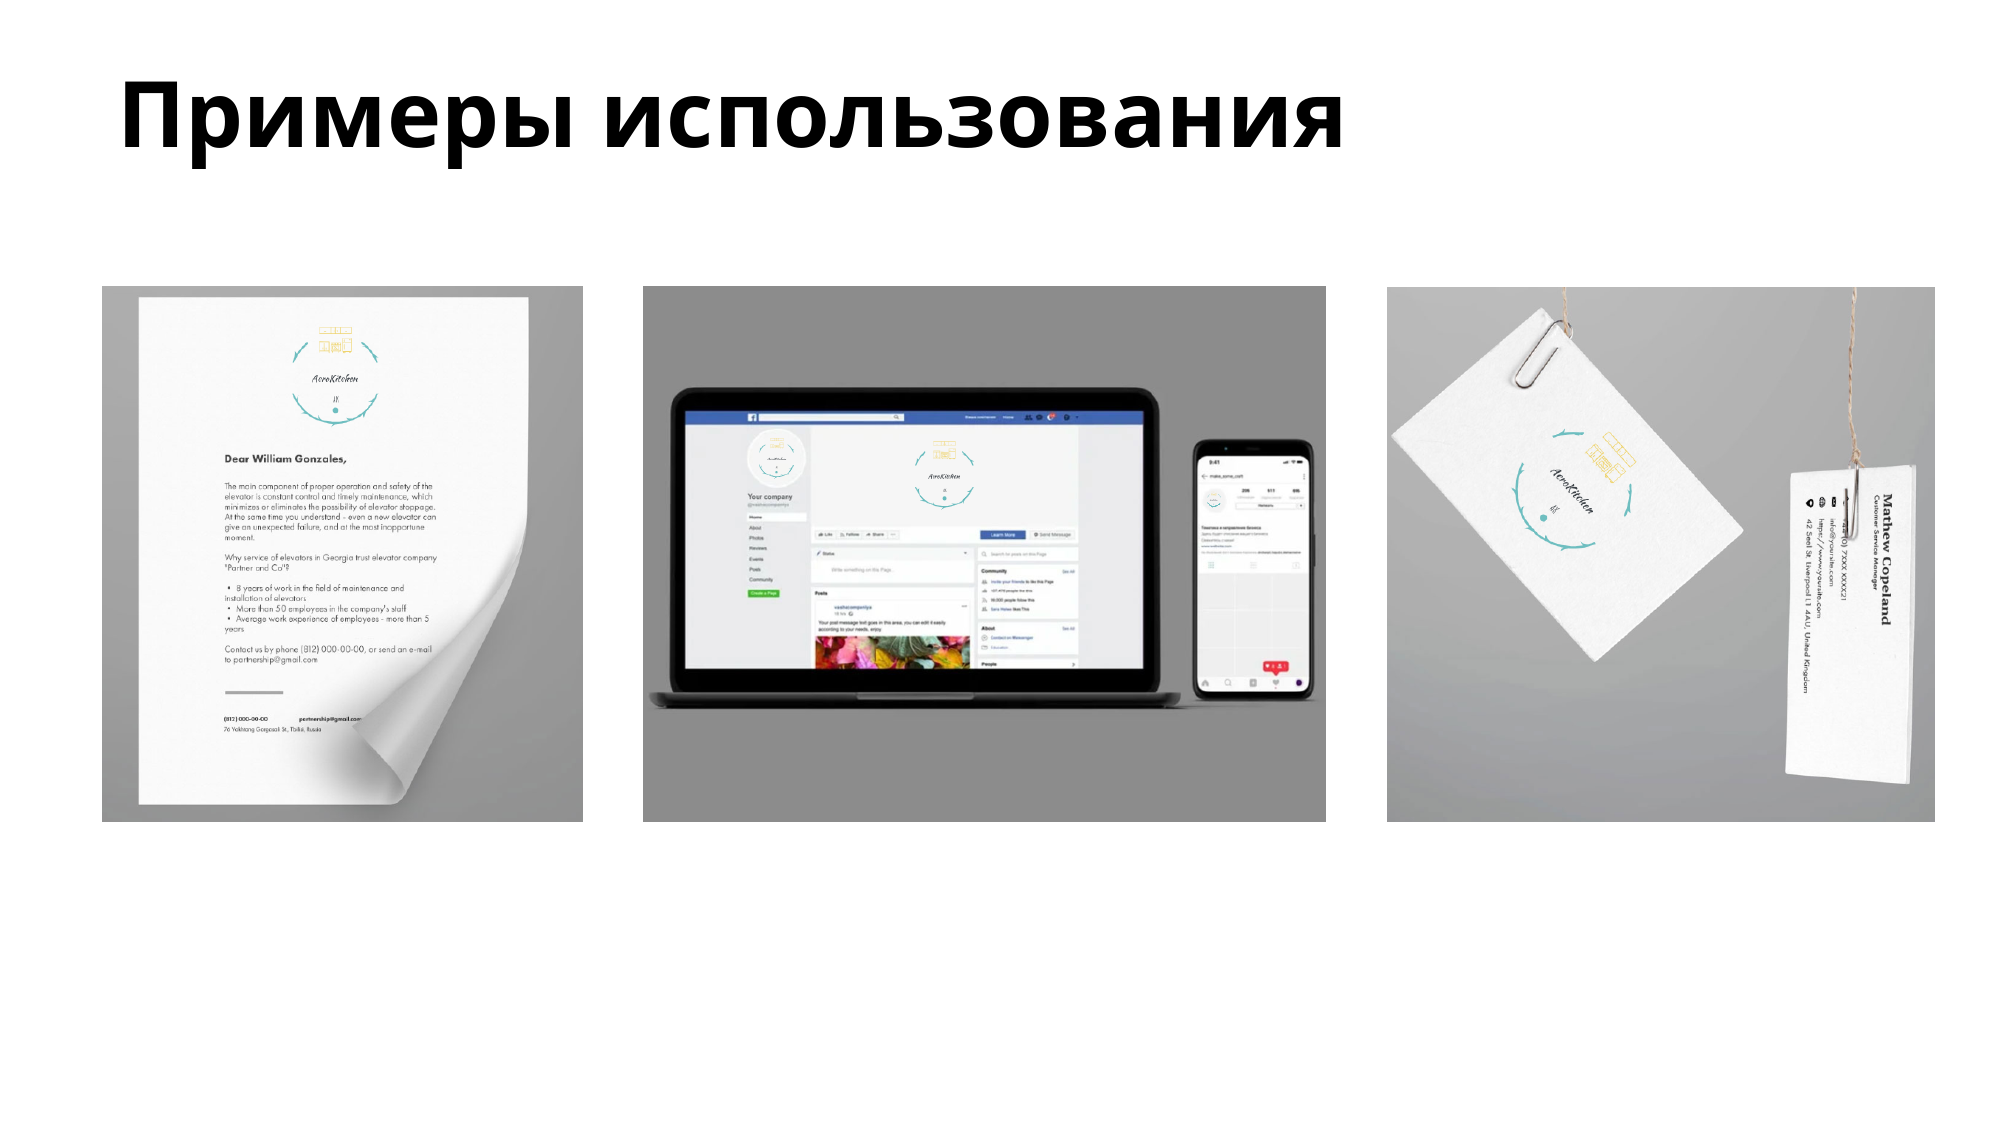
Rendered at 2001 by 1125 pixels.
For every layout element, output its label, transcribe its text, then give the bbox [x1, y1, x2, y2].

picture [643, 286, 1326, 822]
title Примеры использования [102, 59, 1828, 175]
picture [1386, 287, 1935, 822]
picture [102, 286, 583, 822]
